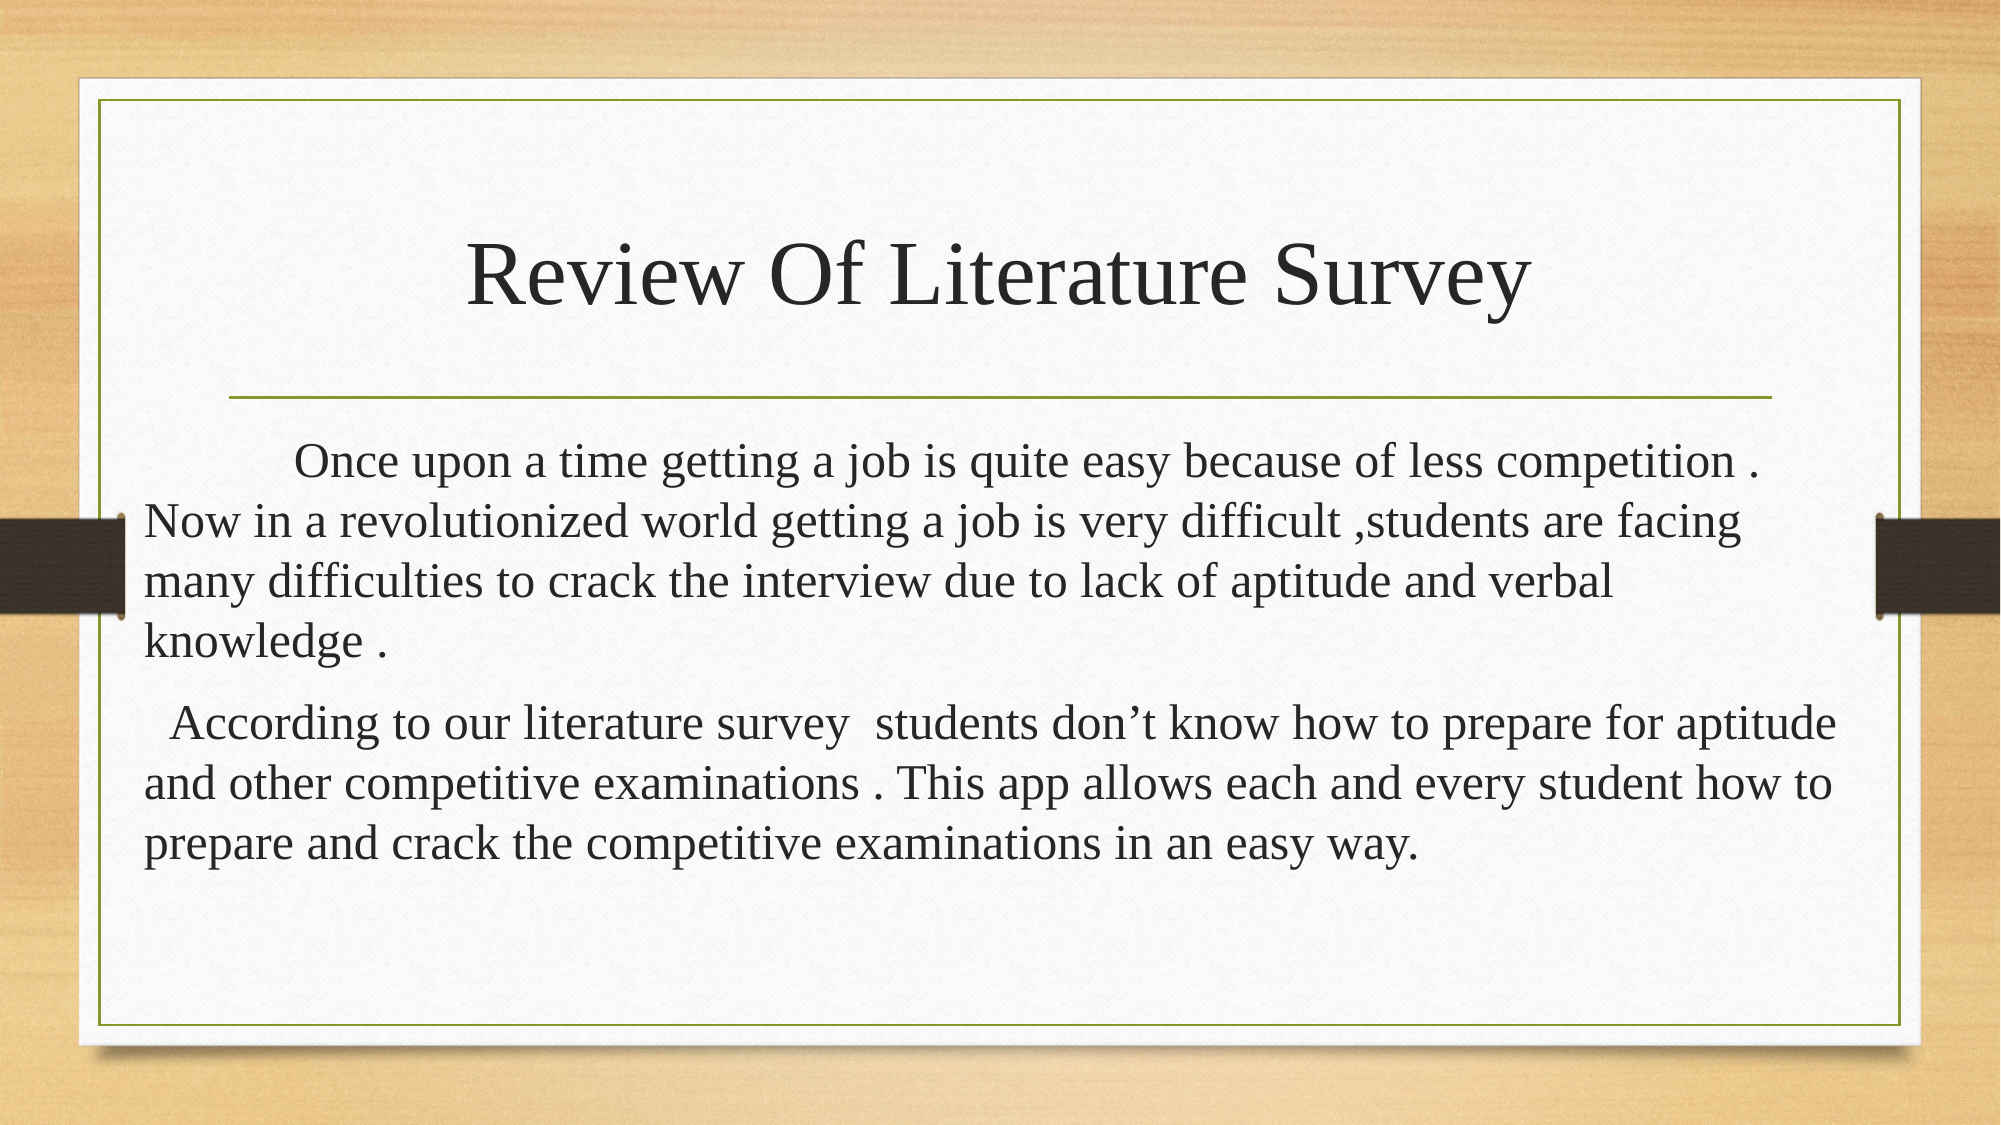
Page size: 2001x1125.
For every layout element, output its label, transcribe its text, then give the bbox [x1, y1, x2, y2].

title Review Of Literature Survey [212, 161, 1788, 375]
picture [0, 0, 2001, 1125]
list Once upon a time getting a job is quite easy because of less competition . Now in a revolutionized world getting a job is very difficult ,students are facing many difficulties to crack the interview due to lack of aptitude and verbal knowledge . According to our literature survey students don’t know how to prepare for aptitude and other competitive examinations . This app allows each and every student how to prepare and crack the competitive examinations in an easy way. [128, 419, 1881, 1021]
